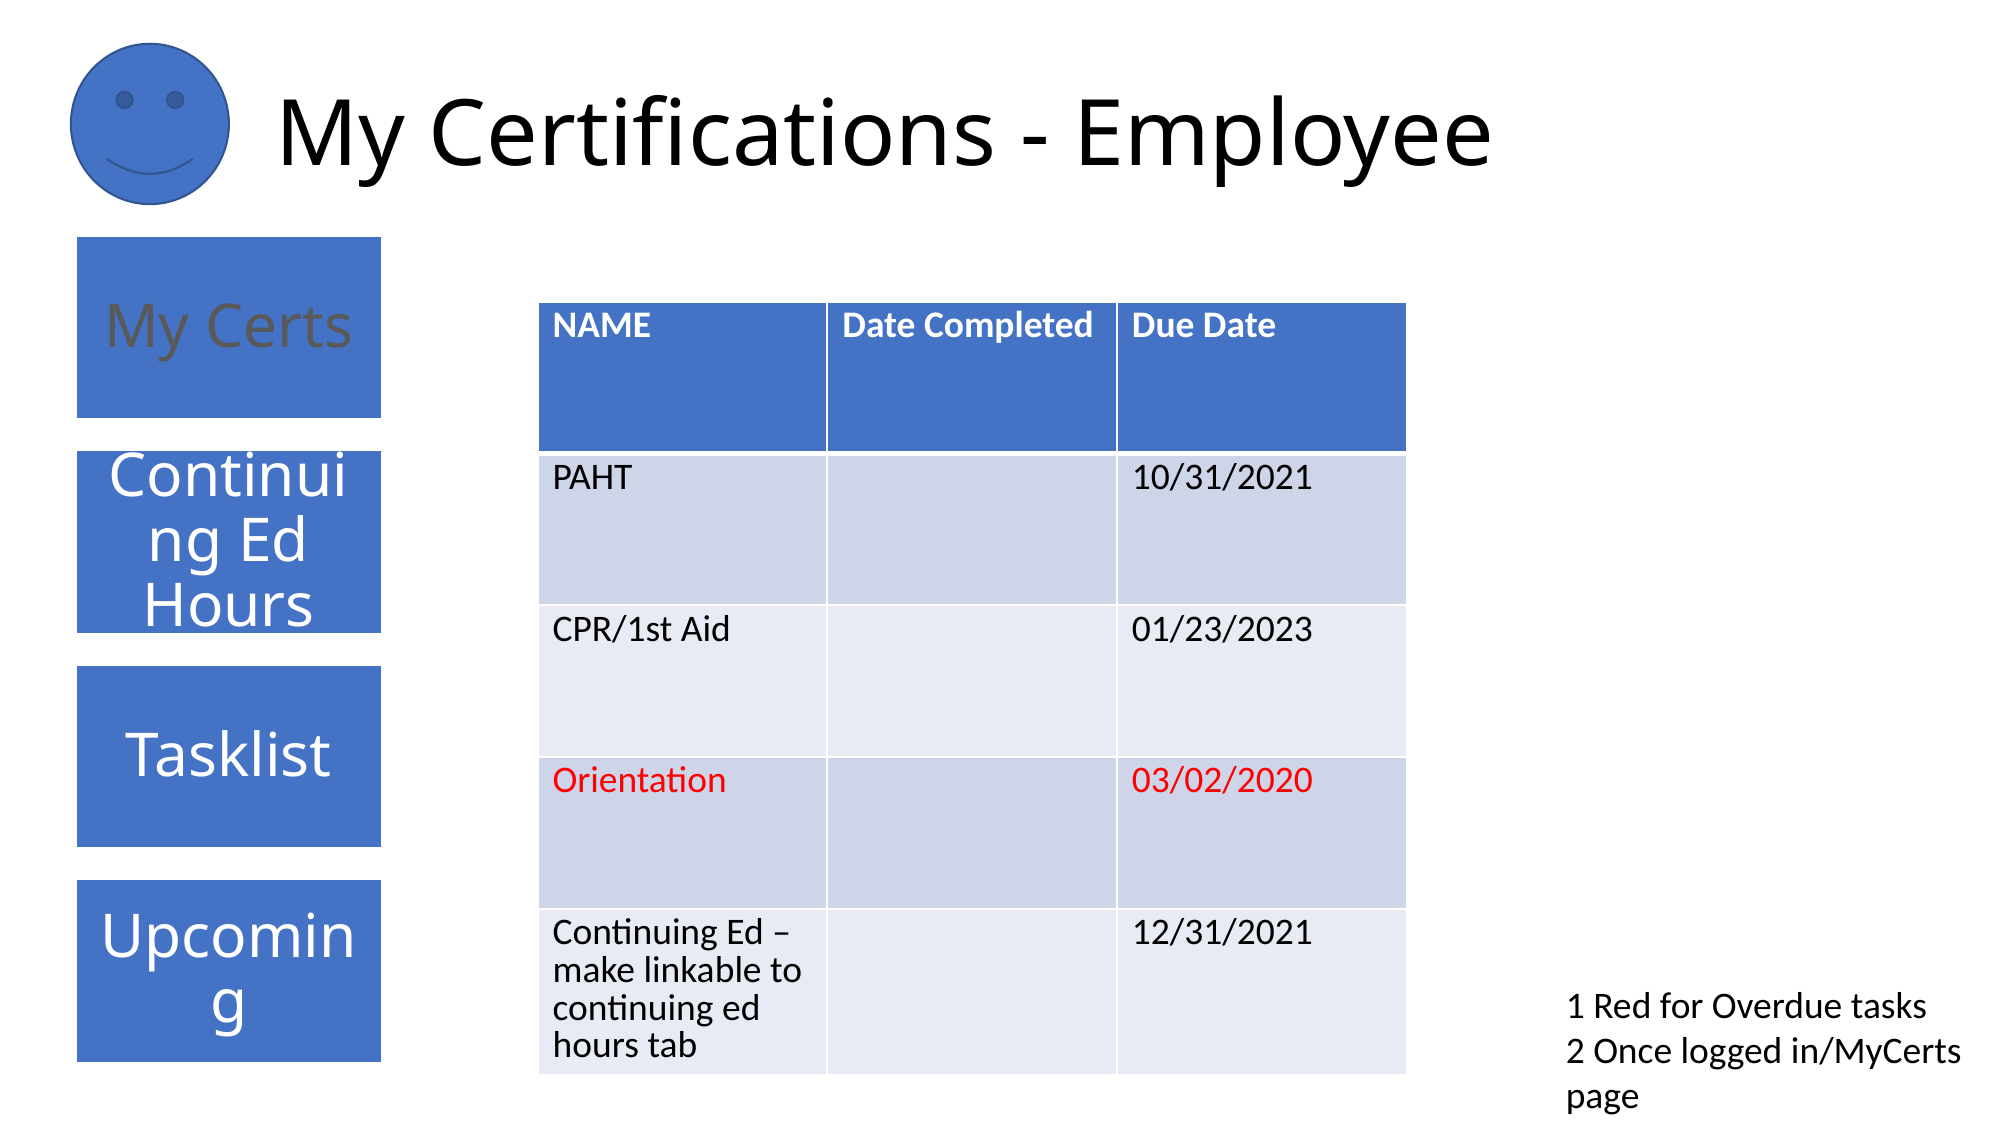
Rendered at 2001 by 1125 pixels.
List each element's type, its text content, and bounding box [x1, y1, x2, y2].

table_cell PAHT [539, 456, 826, 604]
text_box 1 Red for Overdue tasks 2 Once logged in/MyCerts page [1550, 973, 2000, 1123]
table_cell [828, 910, 1116, 1074]
table_header NAME [539, 303, 826, 451]
table_header Due Date [1118, 303, 1406, 451]
table_header Date Completed [828, 303, 1116, 451]
table_cell 03/02/2020 [1118, 758, 1406, 908]
table_cell [828, 606, 1116, 756]
table_cell [828, 456, 1116, 604]
table_cell Continuing Ed – make linkable to continuing ed hours tab [539, 910, 826, 1074]
title My Certifications - Employee [260, 26, 1986, 245]
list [33, 235, 424, 1063]
table_cell 10/31/2021 [1118, 456, 1406, 604]
table_cell 12/31/2021 [1118, 910, 1406, 1074]
text_box [69, 42, 230, 206]
table_cell CPR/1st Aid [539, 606, 826, 756]
table_cell 01/23/2023 [1118, 606, 1406, 756]
table_cell Orientation [539, 758, 826, 908]
table_cell [828, 758, 1116, 908]
